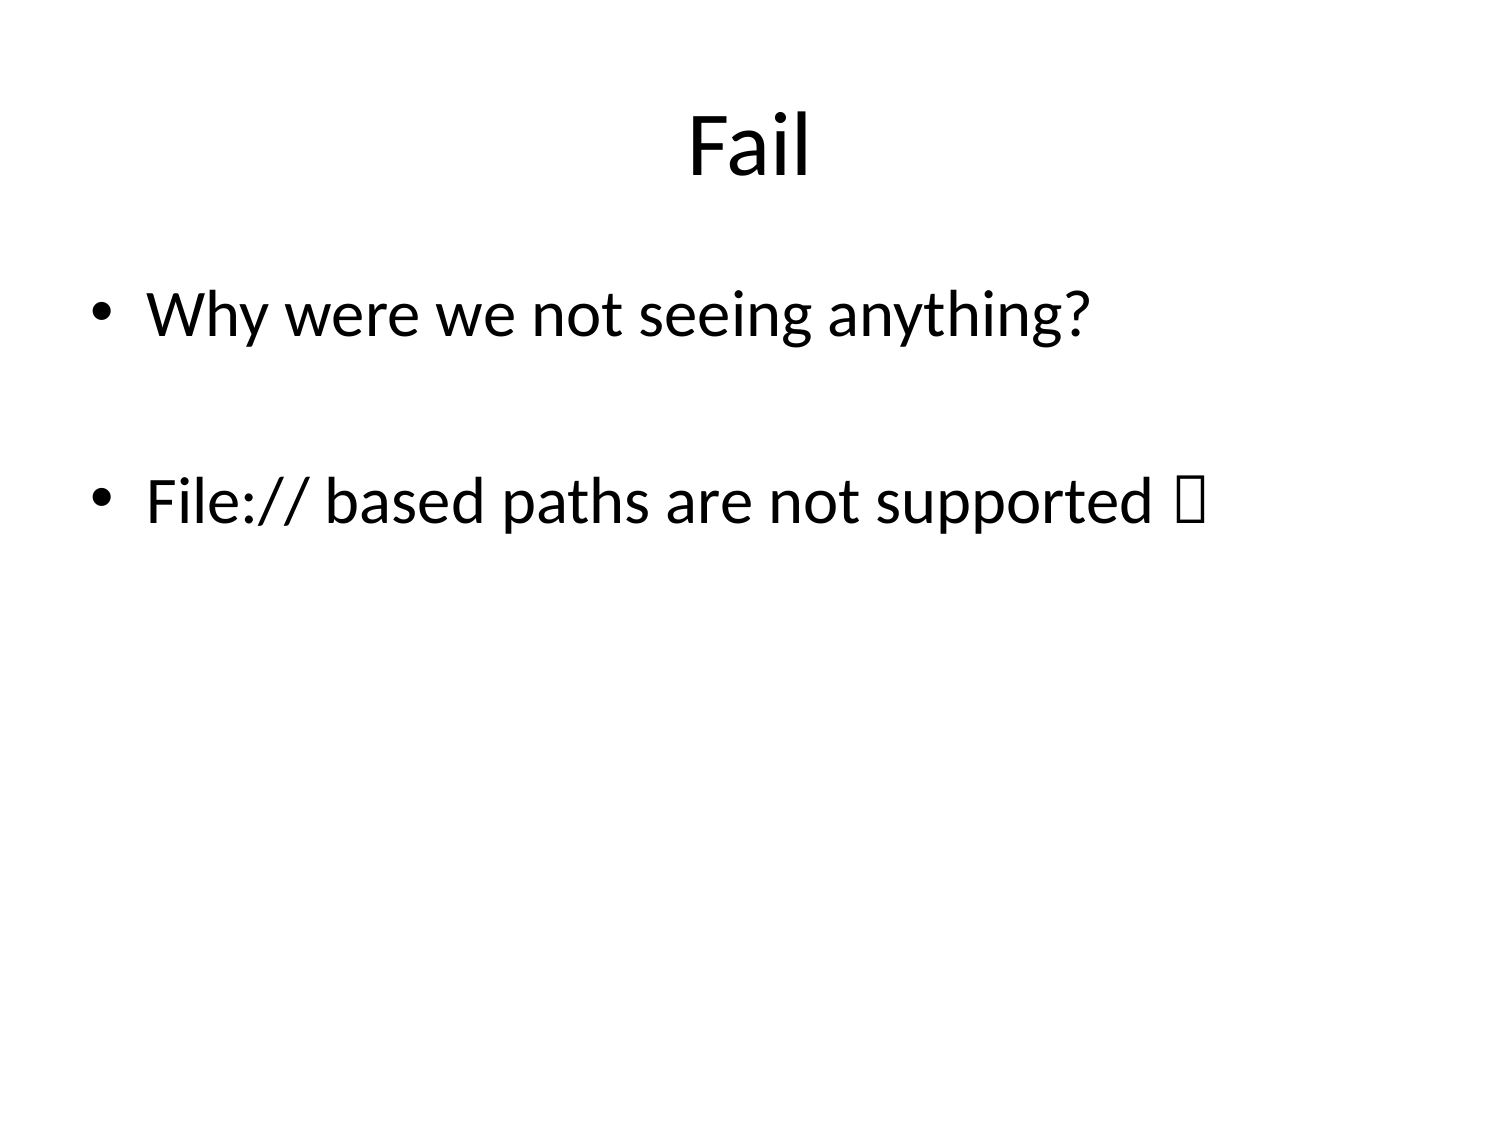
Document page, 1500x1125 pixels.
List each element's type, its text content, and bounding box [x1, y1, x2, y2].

title Fail [75, 45, 1425, 233]
list Why were we not seeing anything? File:// based paths are not supported  [75, 262, 1425, 1005]
